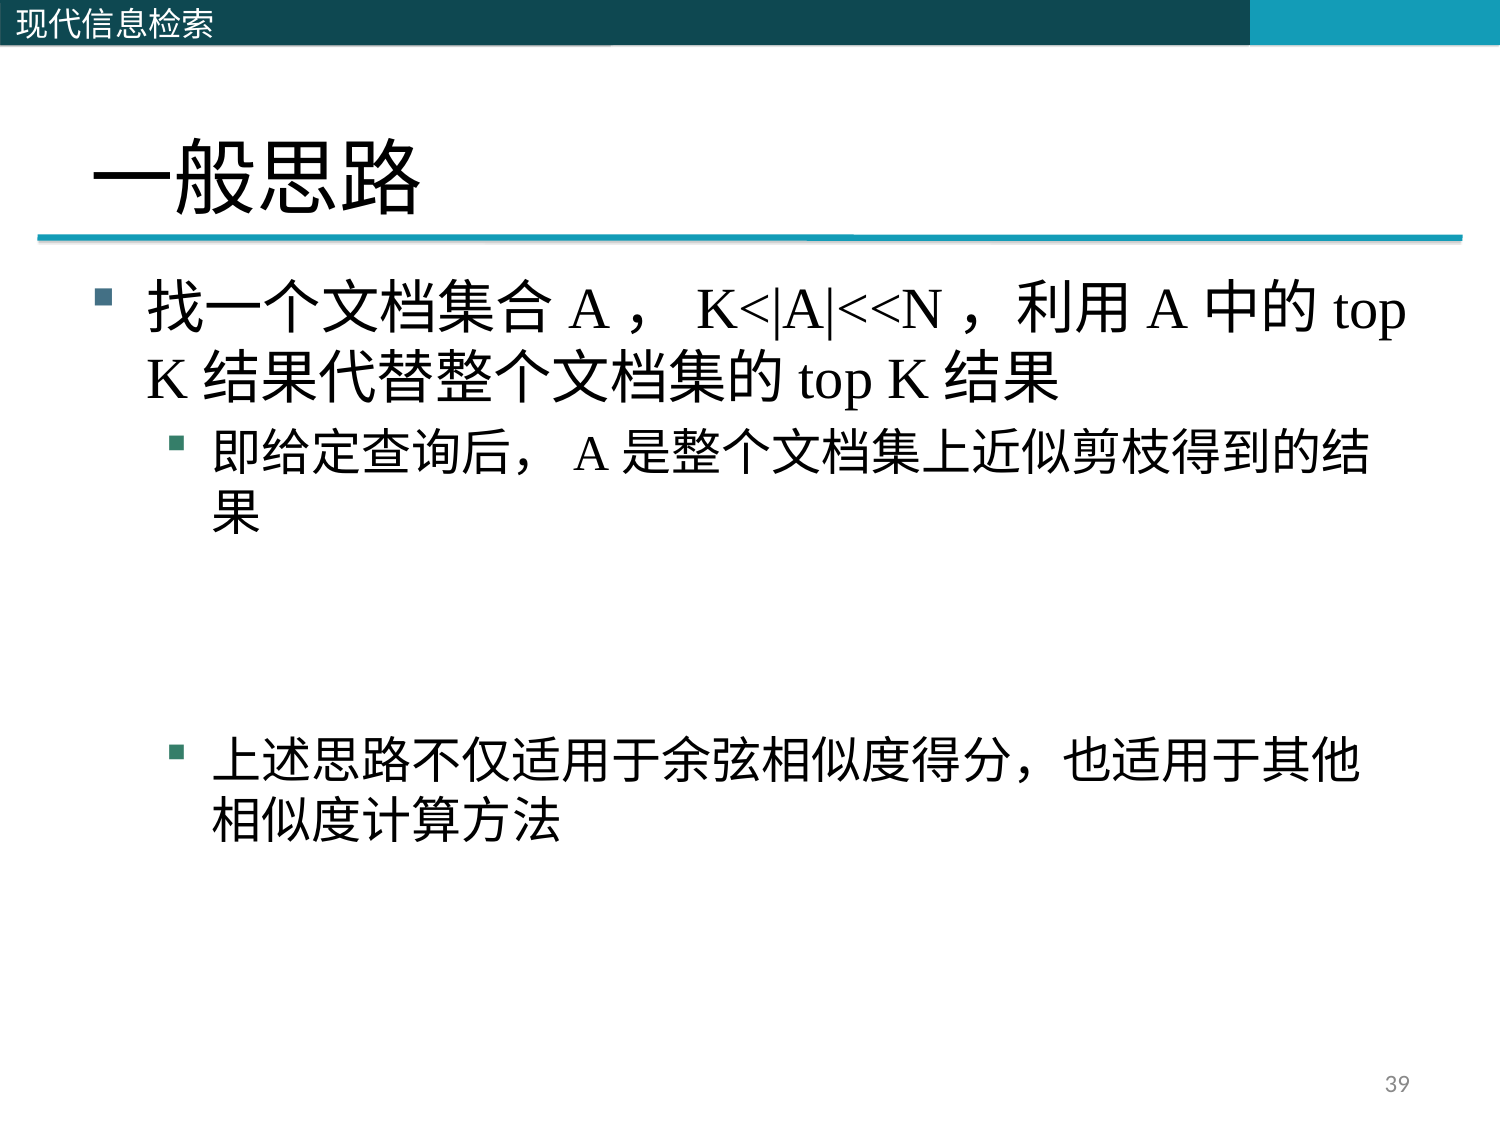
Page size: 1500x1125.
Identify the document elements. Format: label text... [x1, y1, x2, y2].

slide_number 39 [1074, 1062, 1425, 1103]
title 一般思路 [74, 44, 1426, 233]
list 找一个文档集合A，K<|A|<<N，利用A中的top K结果代替整个文档集的top K结果 即给定查询后，A是整个文档集上近似剪枝得到的结果 上述思路不仅适用于余弦相似度得分，也适用于其他相似度计算方法 [74, 262, 1426, 1076]
